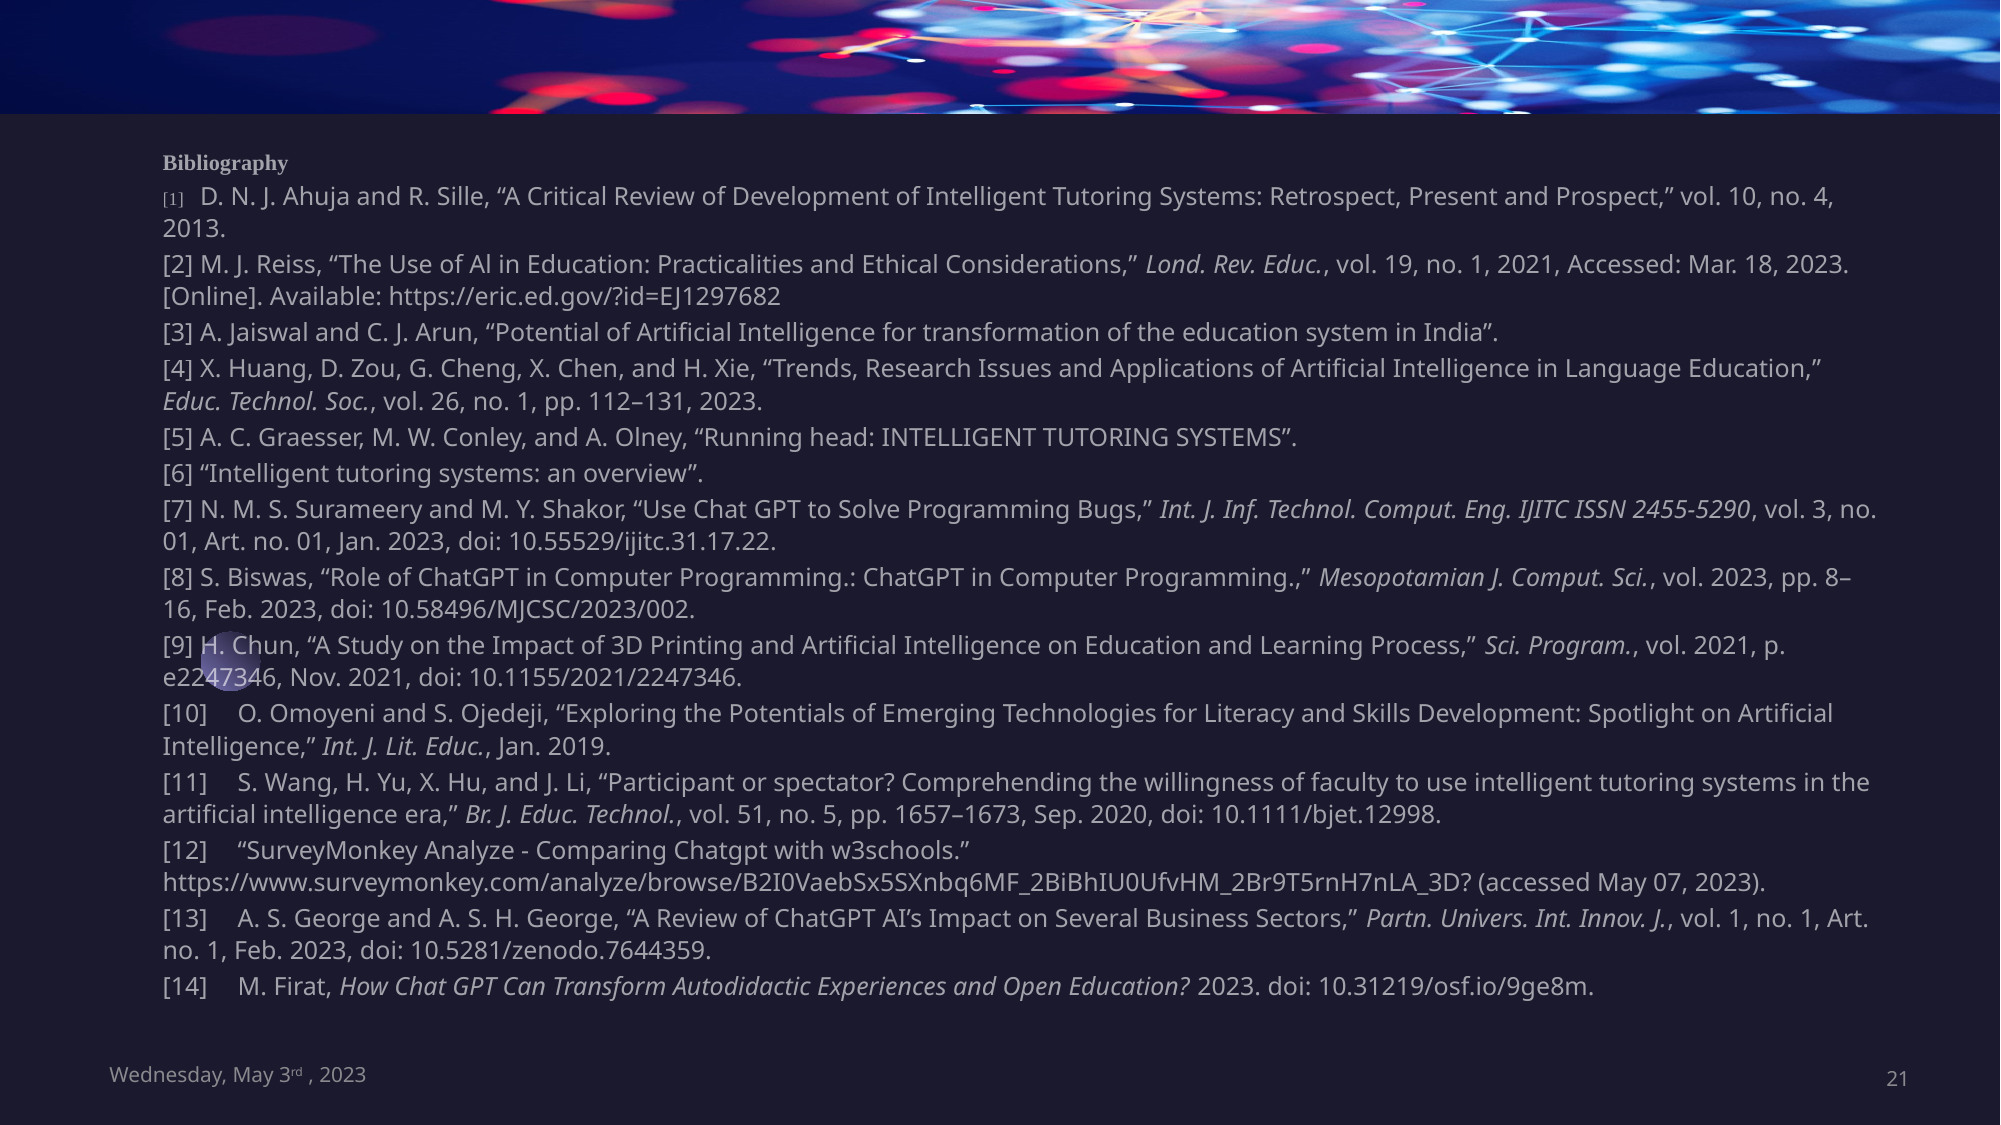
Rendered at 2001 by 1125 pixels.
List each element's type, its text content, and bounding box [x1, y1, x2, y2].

text_box Wednesday, May 3rd , 2023 [109, 1061, 541, 1087]
slide_number 21 [1632, 1067, 1910, 1093]
list Bibliography [1] D. N. J. Ahuja and R. Sille, “A Critical Review of Development of Intelligent Tutoring Systems: Retrospect, Present and Prospect,” vol. 10, no. 4, 2013. [2] M. J. Reiss, “The Use of Al in Education: Practicalities and Ethical Considerations,” Lond. Rev. Educ., vol. 19, no. 1, 2021, Accessed: Mar. 18, 2023. [Online]. Available: https://eric.ed.gov/?id=EJ1297682 [3] A. Jaiswal and C. J. Arun, “Potential of Artificial Intelligence for transformation of the education system in India”. [4] X. Huang, D. Zou, G. Cheng, X. Chen, and H. Xie, “Trends, Research Issues and Applications of Artificial Intelligence in Language Education,” Educ. Technol. Soc., vol. 26, no. 1, pp. 112–131, 2023. [5] A. C. Graesser, M. W. Conley, and A. Olney, “Running head: INTELLIGENT TUTORING SYSTEMS”. [6] “Intelligent tutoring systems: an overview”. [7] N. M. S. Surameery and M. Y. Shakor, “Use Chat GPT to Solve Programming Bugs,” Int. J. Inf. Technol. Comput. Eng. IJITC ISSN 2455-5290, vol. 3, no. 01, Art. no. 01, Jan. 2023, doi: 10.55529/ijitc.31.17.22. [8] S. Biswas, “Role of ChatGPT in Computer Programming.: ChatGPT in Computer Programming.,” Mesopotamian J. Comput. Sci., vol. 2023, pp. 8–16, Feb. 2023, doi: 10.58496/MJCSC/2023/002. [9] H. Chun, “A Study on the Impact of 3D Printing and Artificial Intelligence on Education and Learning Process,” Sci. Program., vol. 2021, p. e2247346, Nov. 2021, doi: 10.1155/2021/2247346. [10] O. Omoyeni and S. Ojedeji, “Exploring the Potentials of Emerging Technologies for Literacy and Skills Development: Spotlight on Artificial Intelligence,” Int. J. Lit. Educ., Jan. 2019. [11] S. Wang, H. Yu, X. Hu, and J. Li, “Participant or spectator? Comprehending the willingness of faculty to use intelligent tutoring systems in the artificial intelligence era,” Br. J. Educ. Technol., vol. 51, no. 5, pp. 1657–1673, Sep. 2020, doi: 10.1111/bjet.12998. [12] “SurveyMonkey Analyze - Comparing Chatgpt with w3schools.” https://www.surveymonkey.com/analyze/browse/B2I0VaebSx5SXnbq6MF_2BiBhIU0UfvHM_2Br9T5rnH7nLA_3D? (accessed May 07, 2023). [13] A. S. George and A. S. H. George, “A Review of ChatGPT AI’s Impact on Several Business Sectors,” Partn. Univers. Int. Innov. J., vol. 1, no. 1, Art. no. 1, Feb. 2023, doi: 10.5281/zenodo.7644359. [14] M. Firat, How Chat GPT Can Transform Autodidactic Experiences and Open Education? 2023. doi: 10.31219/osf.io/9ge8m. [162, 145, 1884, 1058]
picture [0, 0, 2000, 114]
